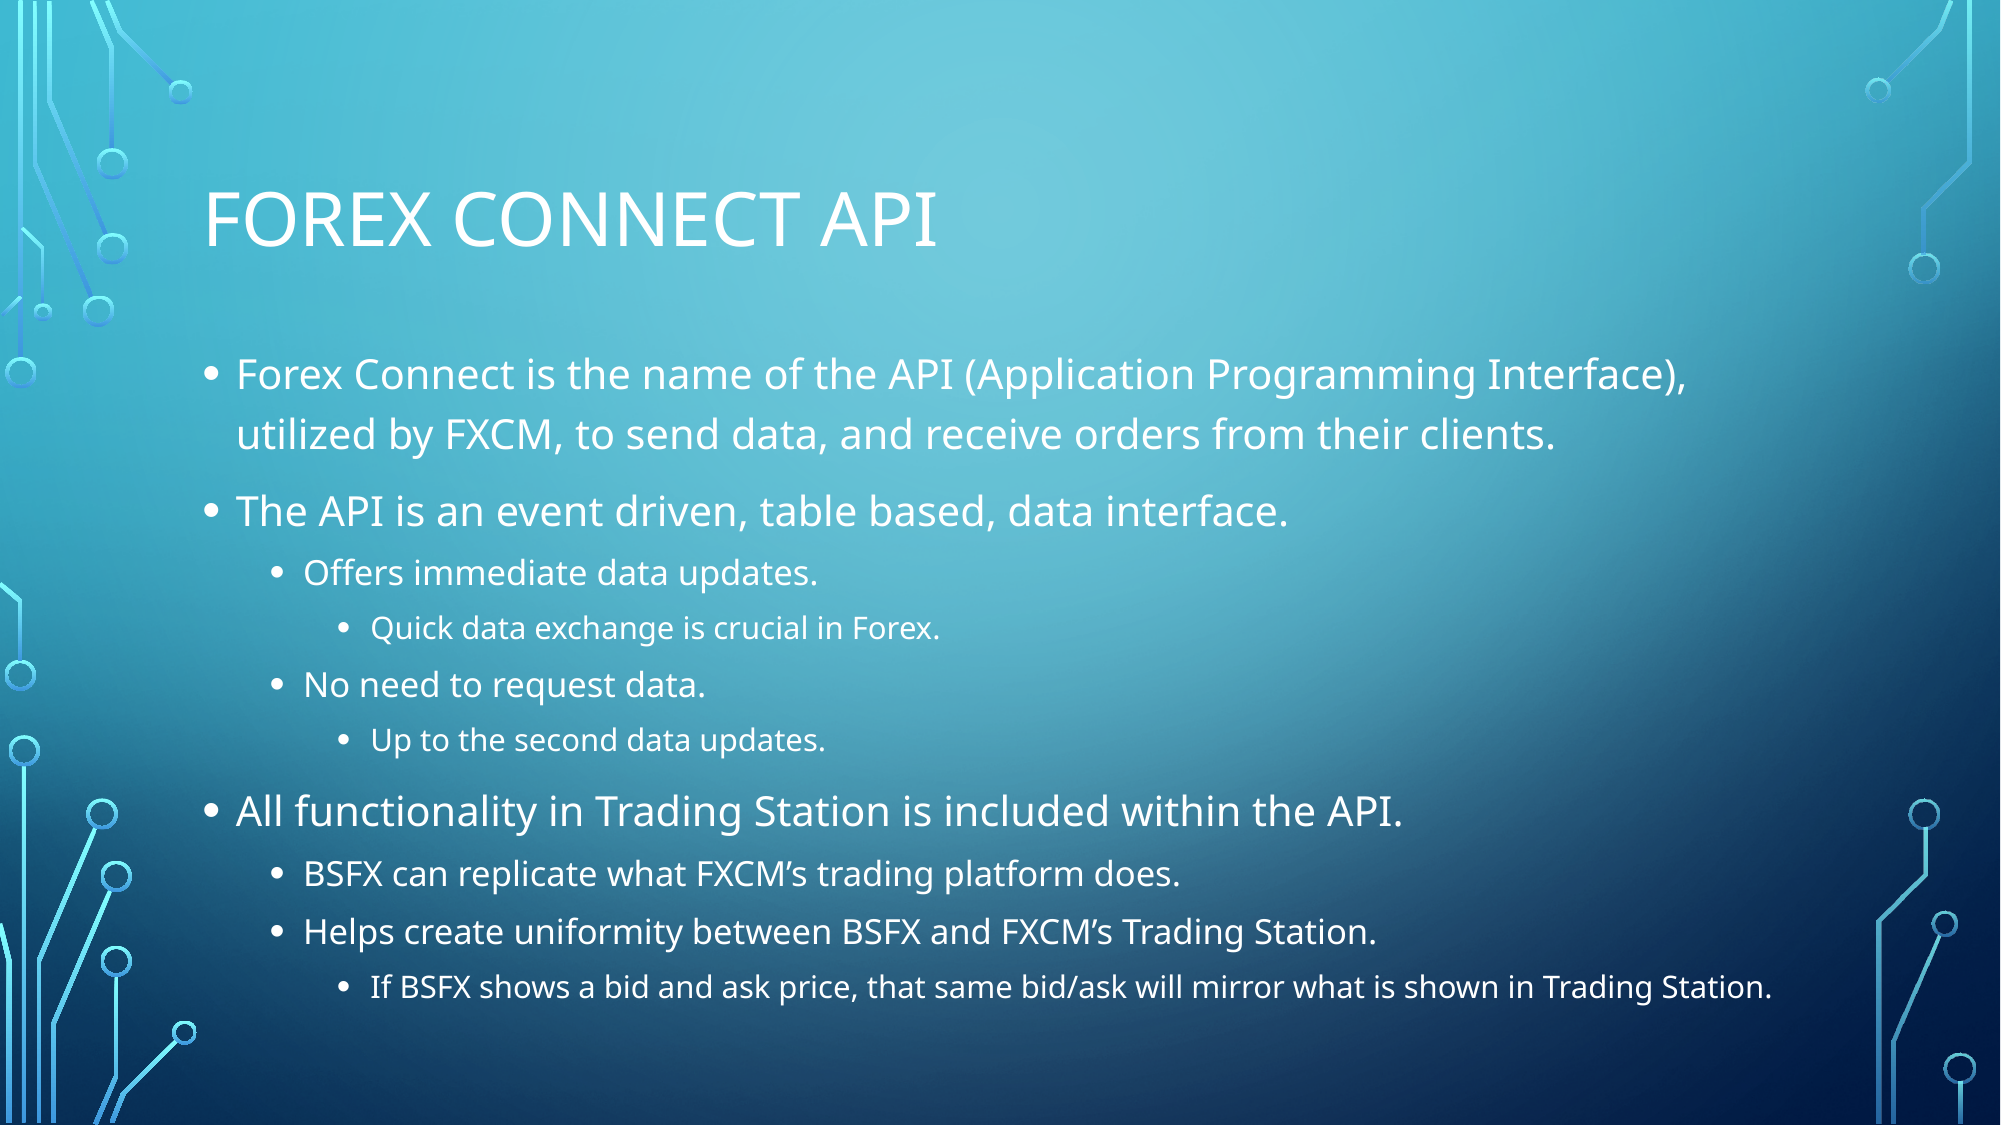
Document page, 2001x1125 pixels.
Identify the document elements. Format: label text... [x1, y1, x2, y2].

list Forex Connect is the name of the API (Application Programming Interface), utilized by FXCM, to send data, and receive orders from their clients. The API is an event driven, table based, data interface. Offers immediate data updates. Quick data exchange is crucial in Forex. No need to request data. Up to the second data updates. All functionality in Trading Station is included within the API. BSFX can replicate what FXCM’s trading platform does. Helps create uniformity between BSFX and FXCM’s Trading Station. If BSFX shows a bid and ask price, that same bid/ask will mirror what is shown in Trading Station. [187, 330, 1813, 1021]
title Forex connect api [187, 101, 1813, 330]
